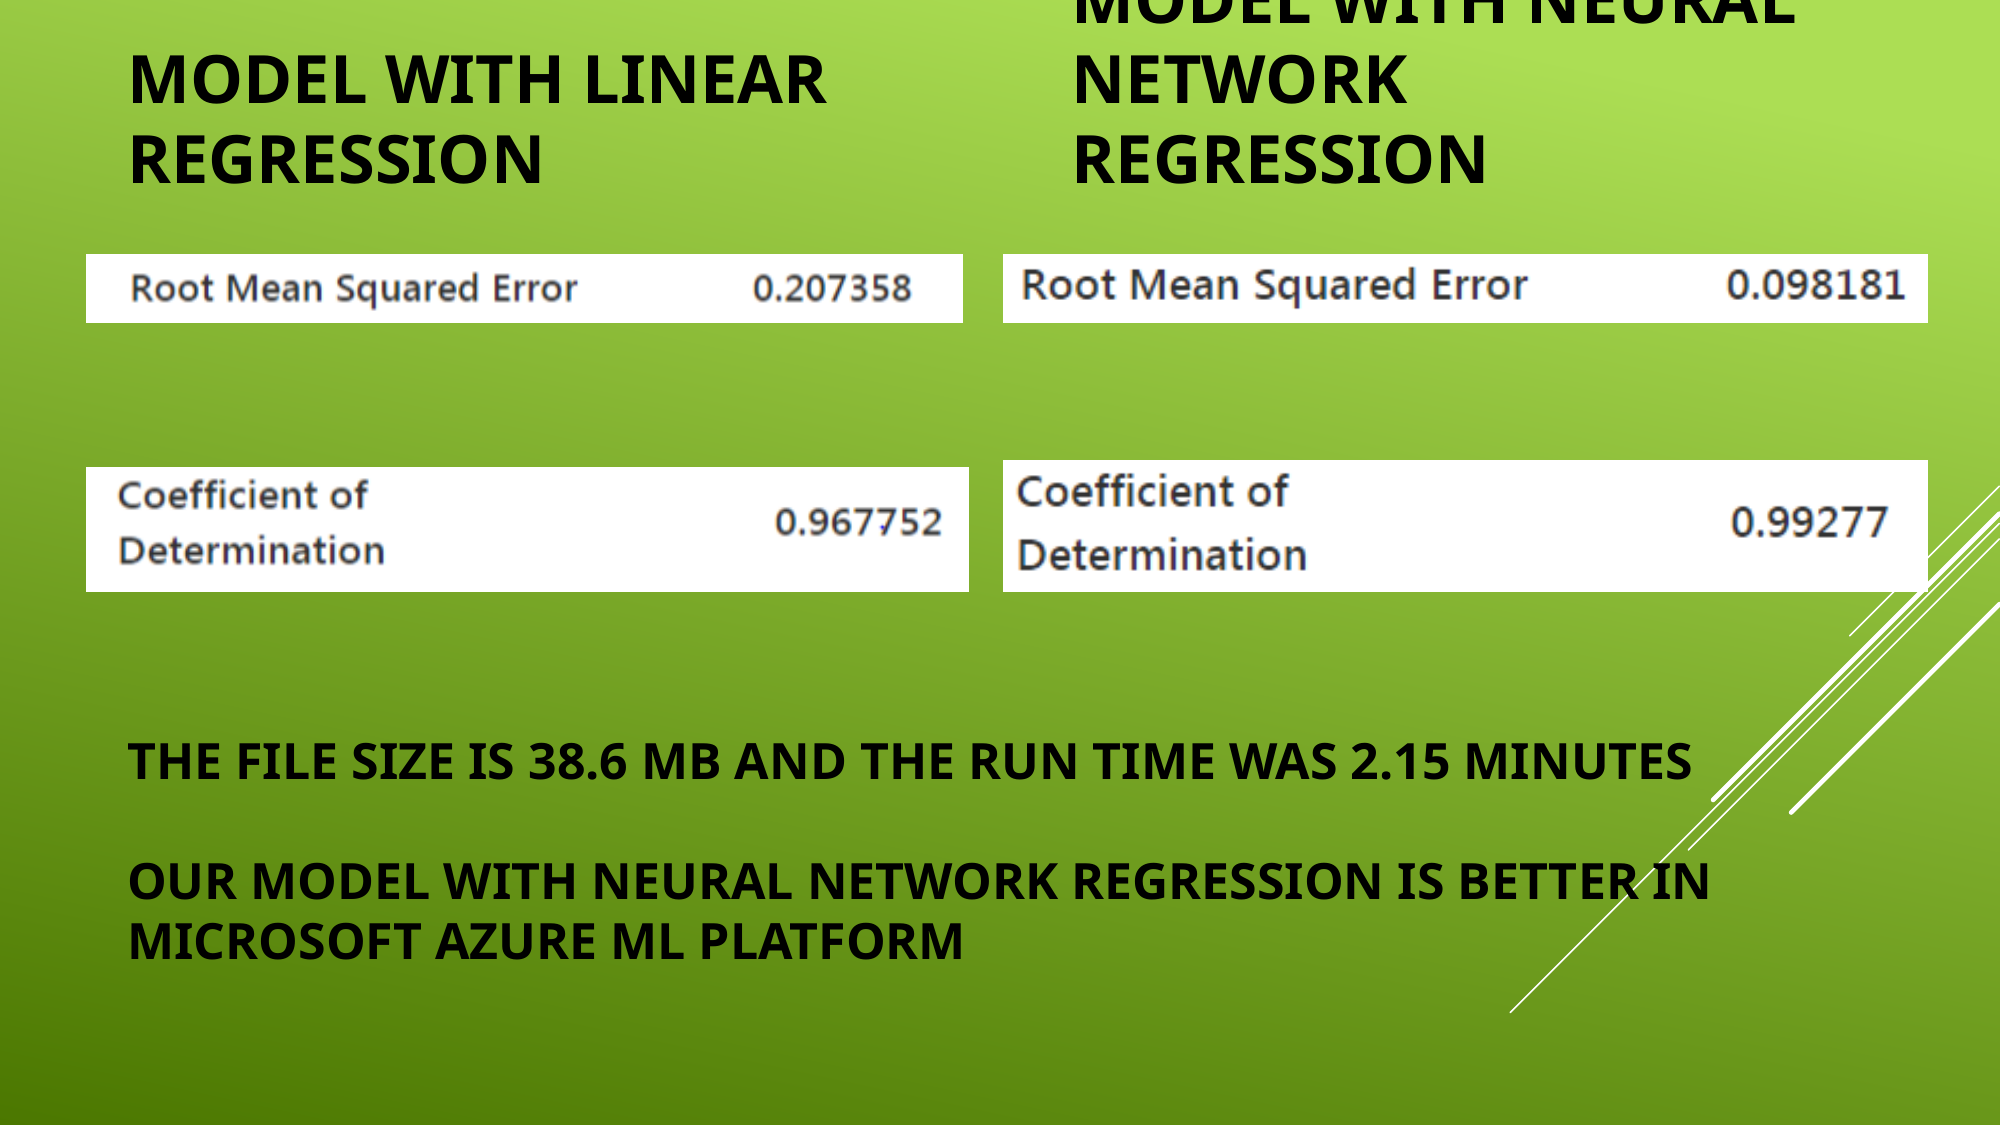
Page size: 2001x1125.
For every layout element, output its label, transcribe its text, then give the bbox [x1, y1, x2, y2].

list MODEL WITH LINEAR REGRESSION [112, 43, 875, 204]
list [86, 253, 963, 323]
list MODEL WITH NEURAL NETWORK REGRESSION [1056, 43, 1827, 204]
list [1003, 253, 1928, 323]
title THE FILE SIZE IS 38.6 MB and the run time was 2.15 MINUTES OUR MODEL WITH NEURAL NETWORK REGRESSION IS BETTER IN MICROSOFT AZURE ML PLATFORM [112, 715, 1927, 984]
picture [86, 467, 970, 592]
picture [1003, 460, 1928, 592]
